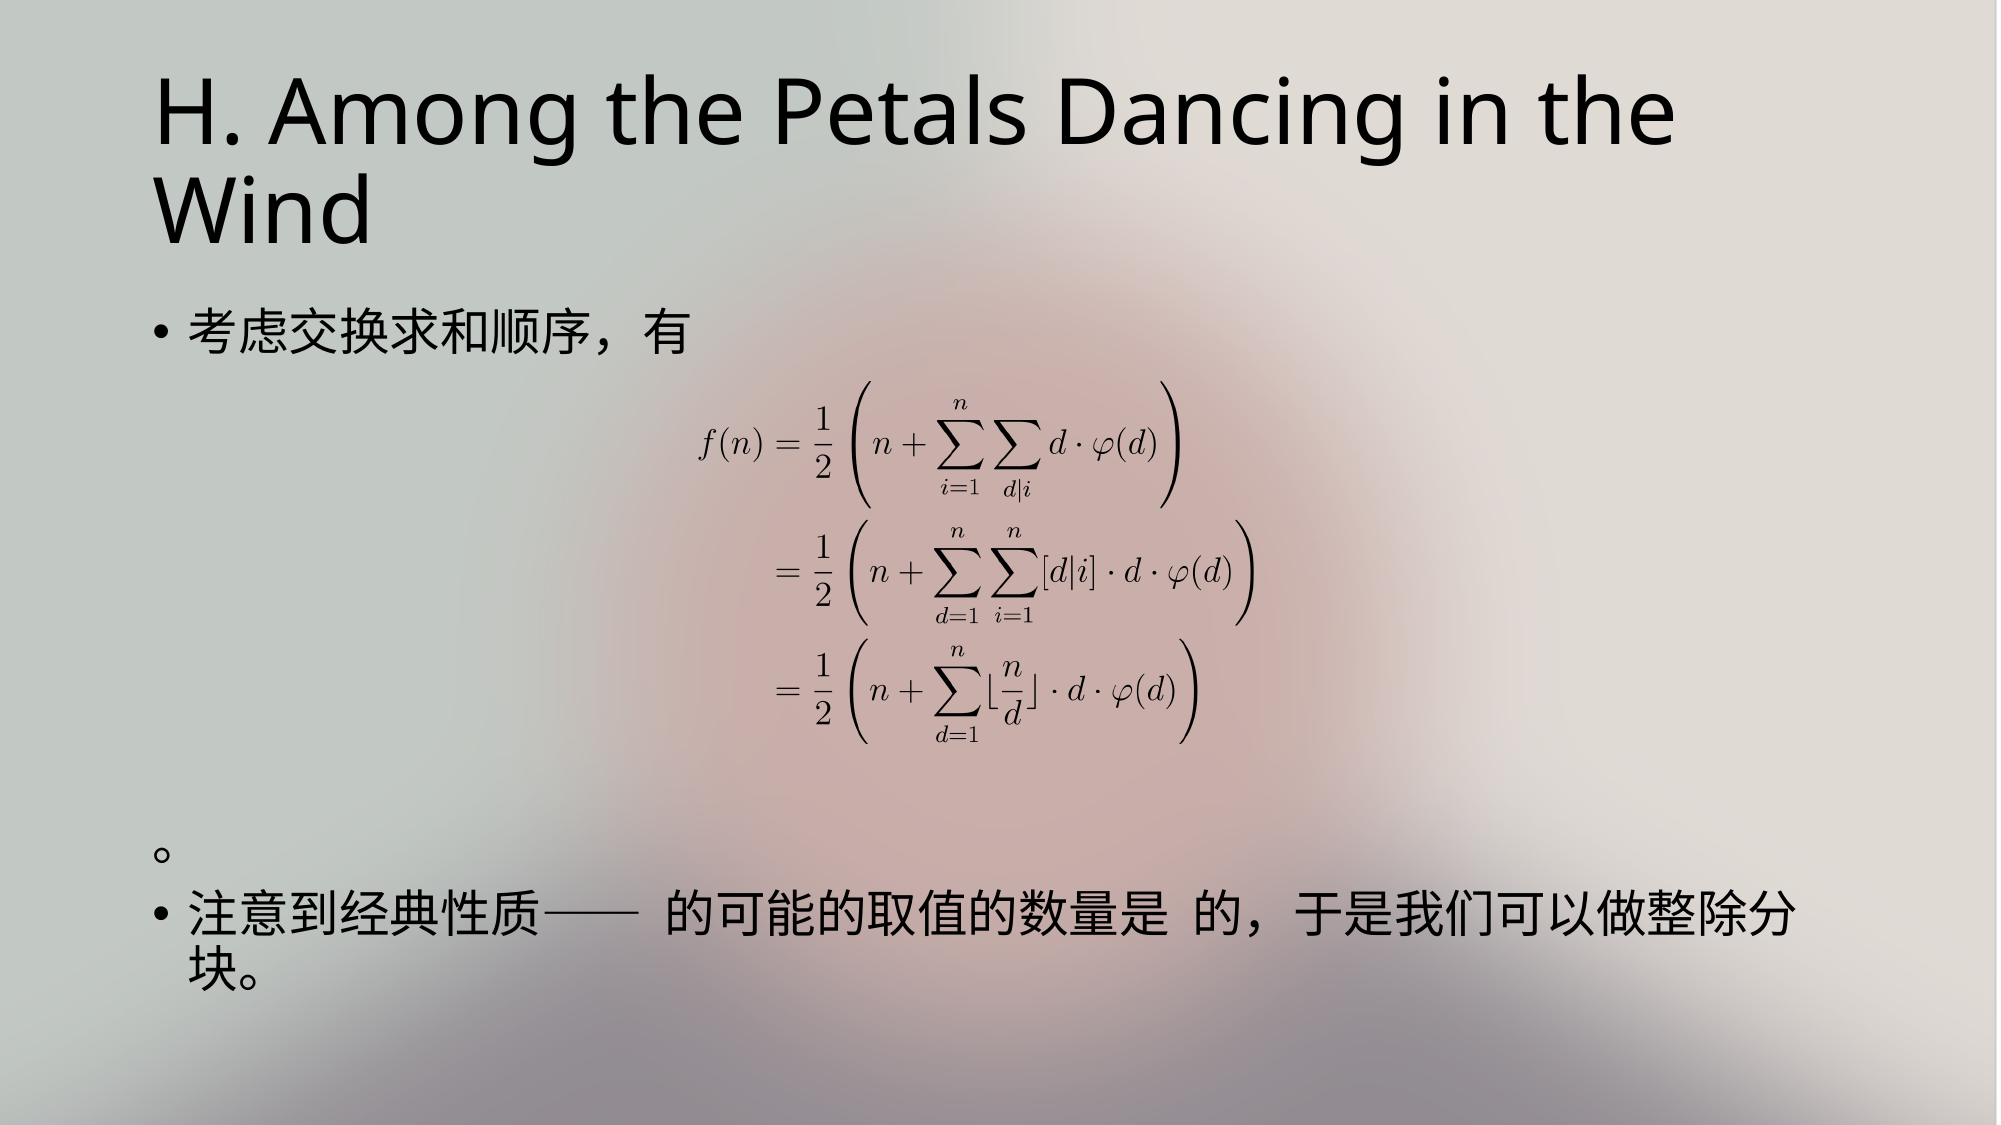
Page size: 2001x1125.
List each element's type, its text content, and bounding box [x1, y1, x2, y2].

picture [696, 381, 1254, 744]
title H. Among the Petals Dancing in the Wind [137, 55, 1863, 273]
